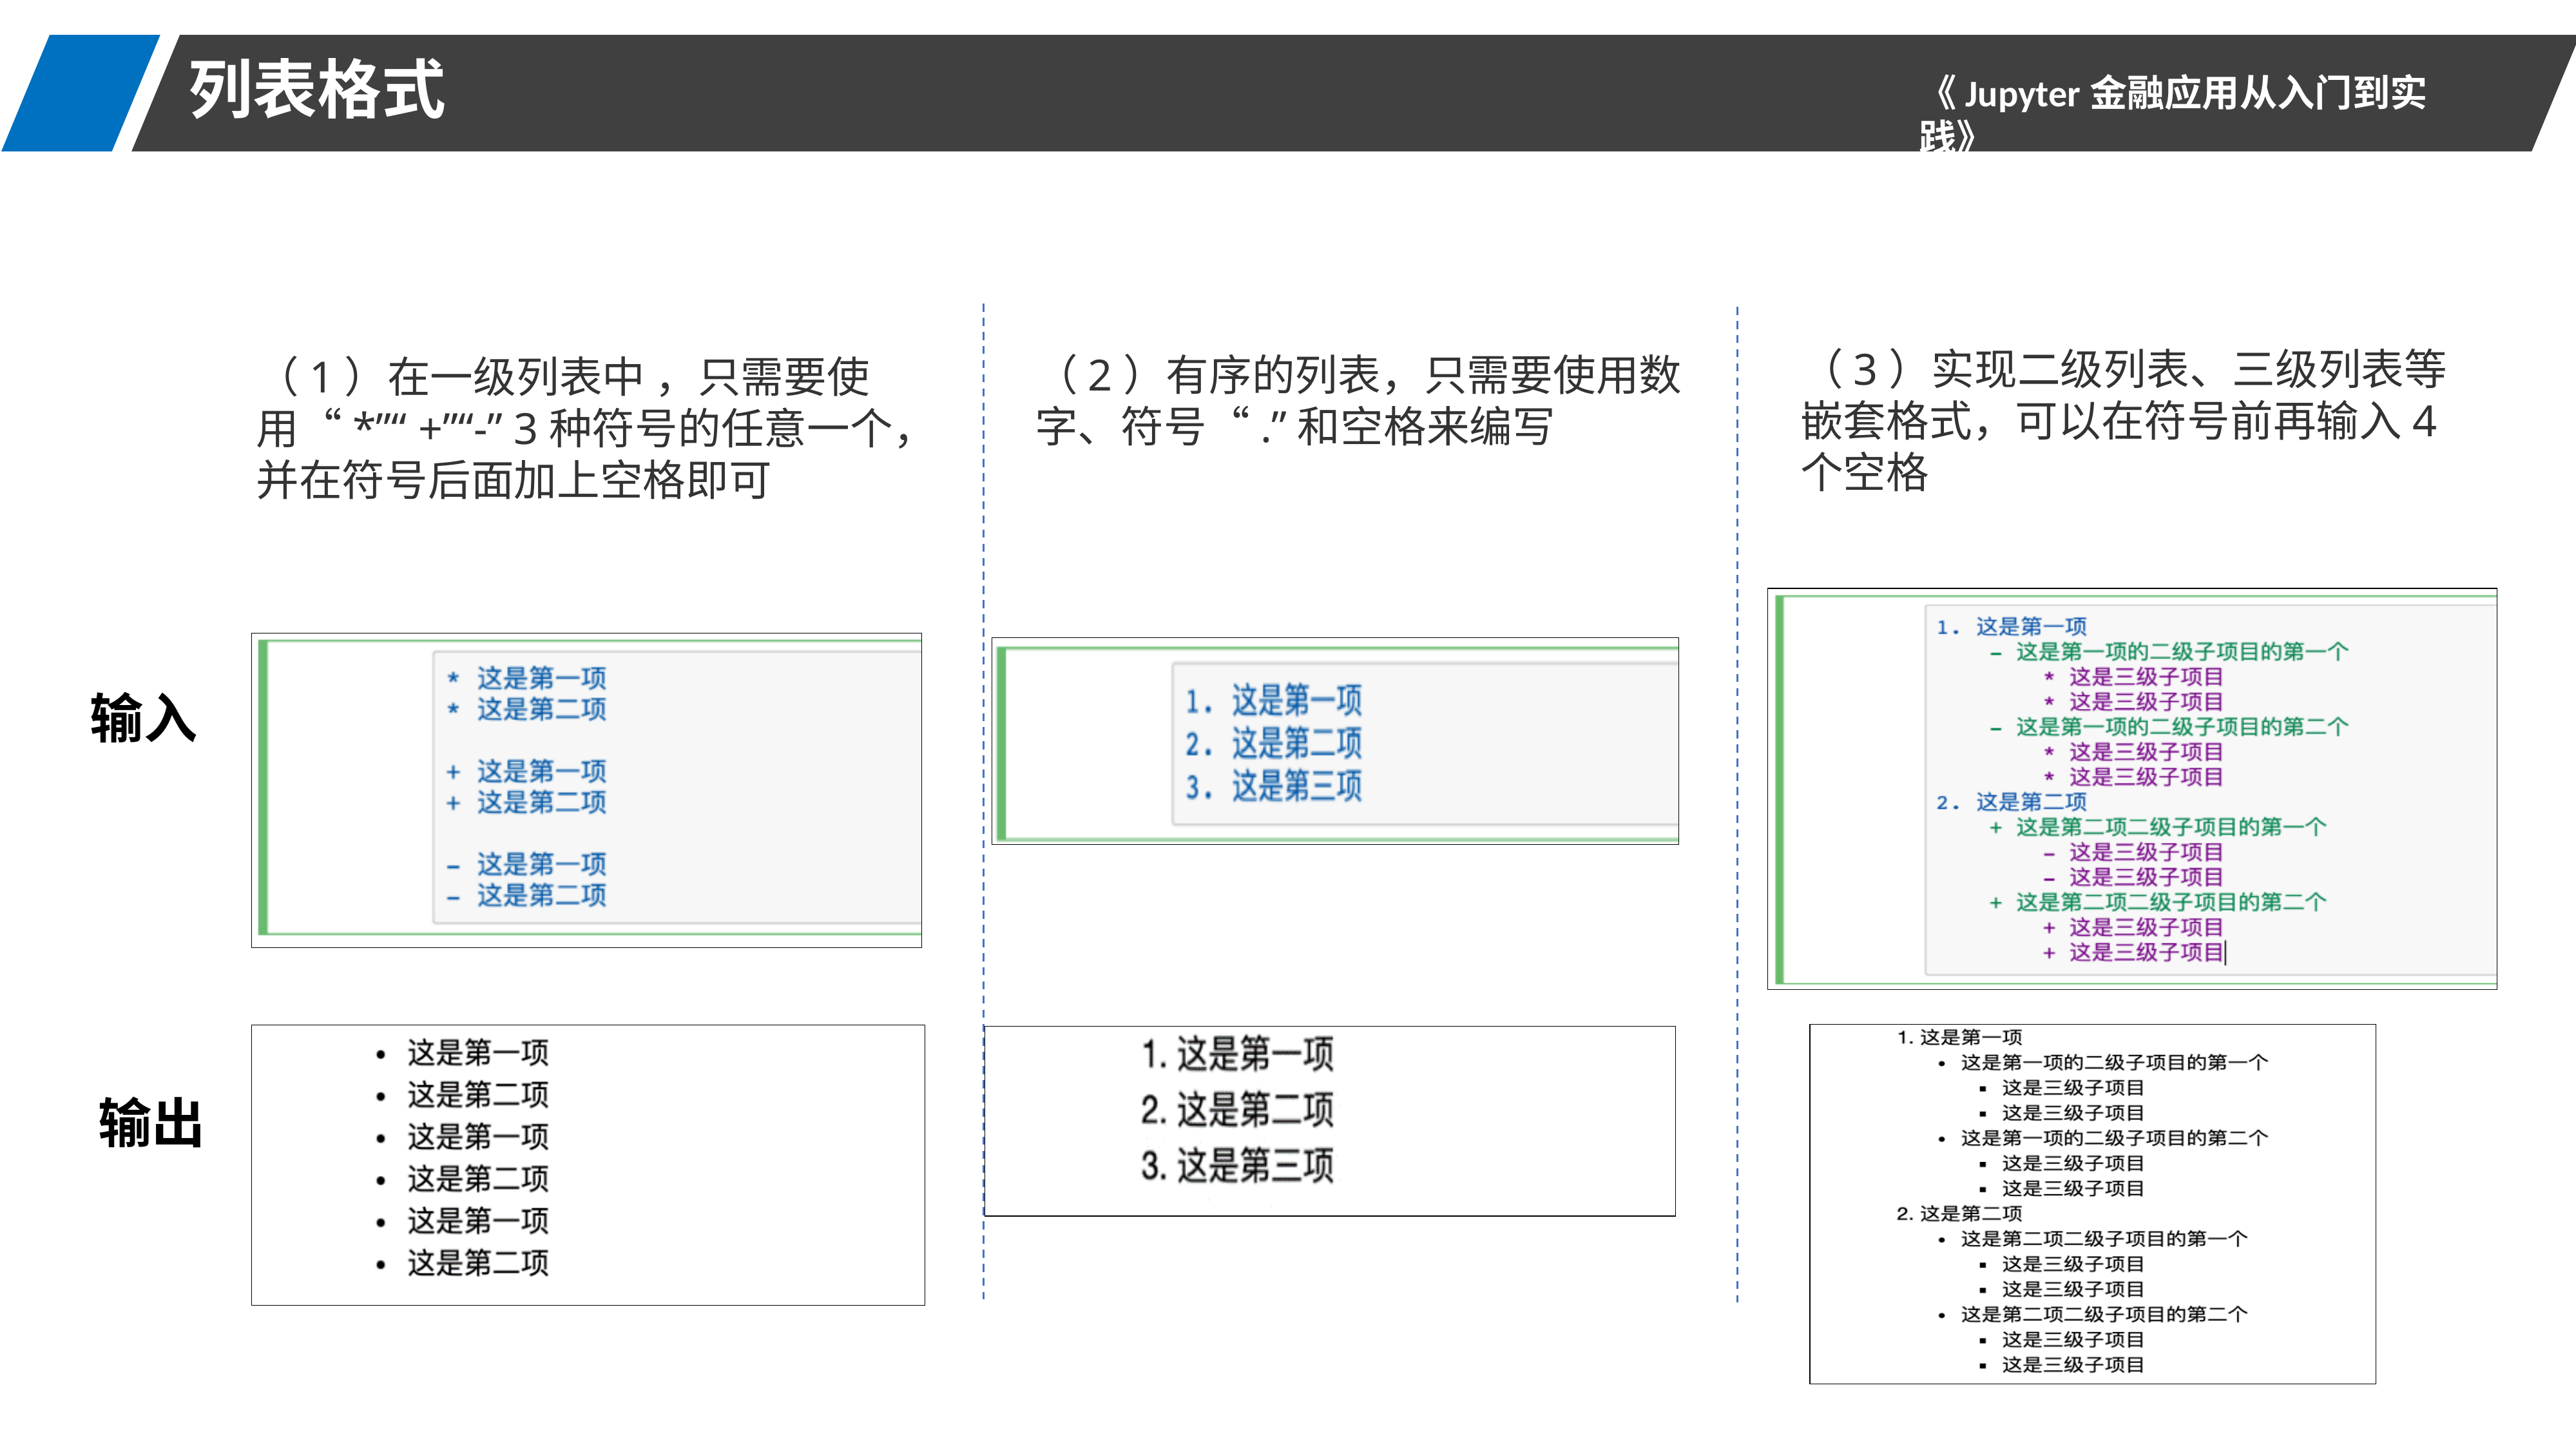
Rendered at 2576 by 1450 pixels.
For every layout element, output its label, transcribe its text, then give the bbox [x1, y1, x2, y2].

picture [1768, 588, 2497, 989]
text_box （1）在一级列表中 ，只需要使用“*”“ +”“-” 3种符号的任意一个，并在符号后面加上空格即可 [246, 345, 916, 510]
picture [985, 1026, 1675, 1216]
picture [251, 633, 921, 947]
text_box 列表格式 [178, 44, 456, 131]
text_box 输入 [81, 679, 207, 753]
text_box （2）有序的列表，只需要使用数字、符号“.”和空格来编写 [1025, 343, 1695, 456]
picture [251, 1025, 925, 1305]
text_box （3）实现二级列表、三级列表等嵌套格式，可以在符号前再输入4个空格 [1791, 337, 2460, 502]
text_box 输出 [88, 1085, 216, 1159]
picture [992, 637, 1678, 844]
picture [1810, 1025, 2376, 1384]
